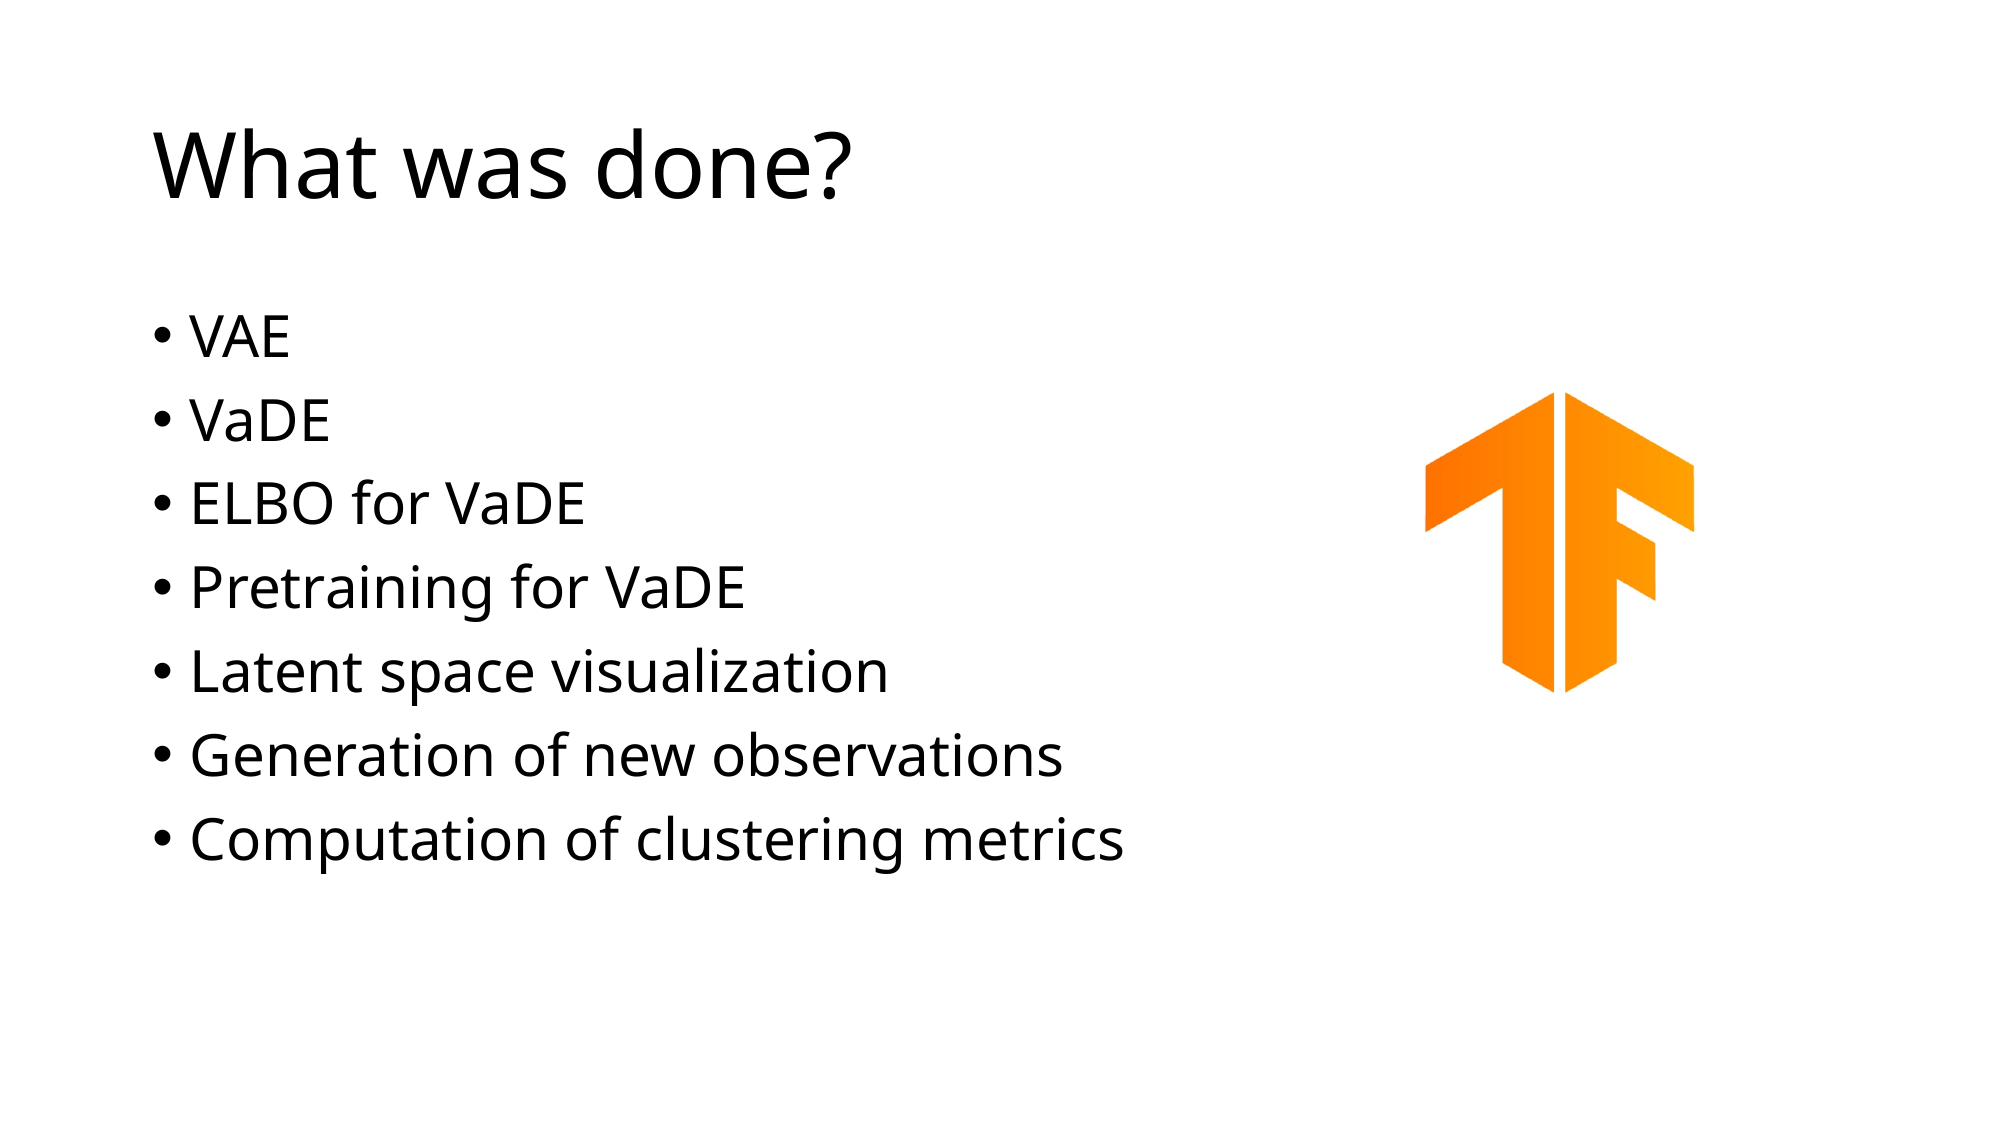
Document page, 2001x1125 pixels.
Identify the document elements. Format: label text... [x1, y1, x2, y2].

picture [1294, 276, 1826, 808]
title What was done? [137, 59, 1863, 278]
list VAE VaDE ELBO for VaDE Pretraining for VaDE Latent space visualization Generation of new observations Computation of clustering metrics [137, 299, 1863, 1014]
